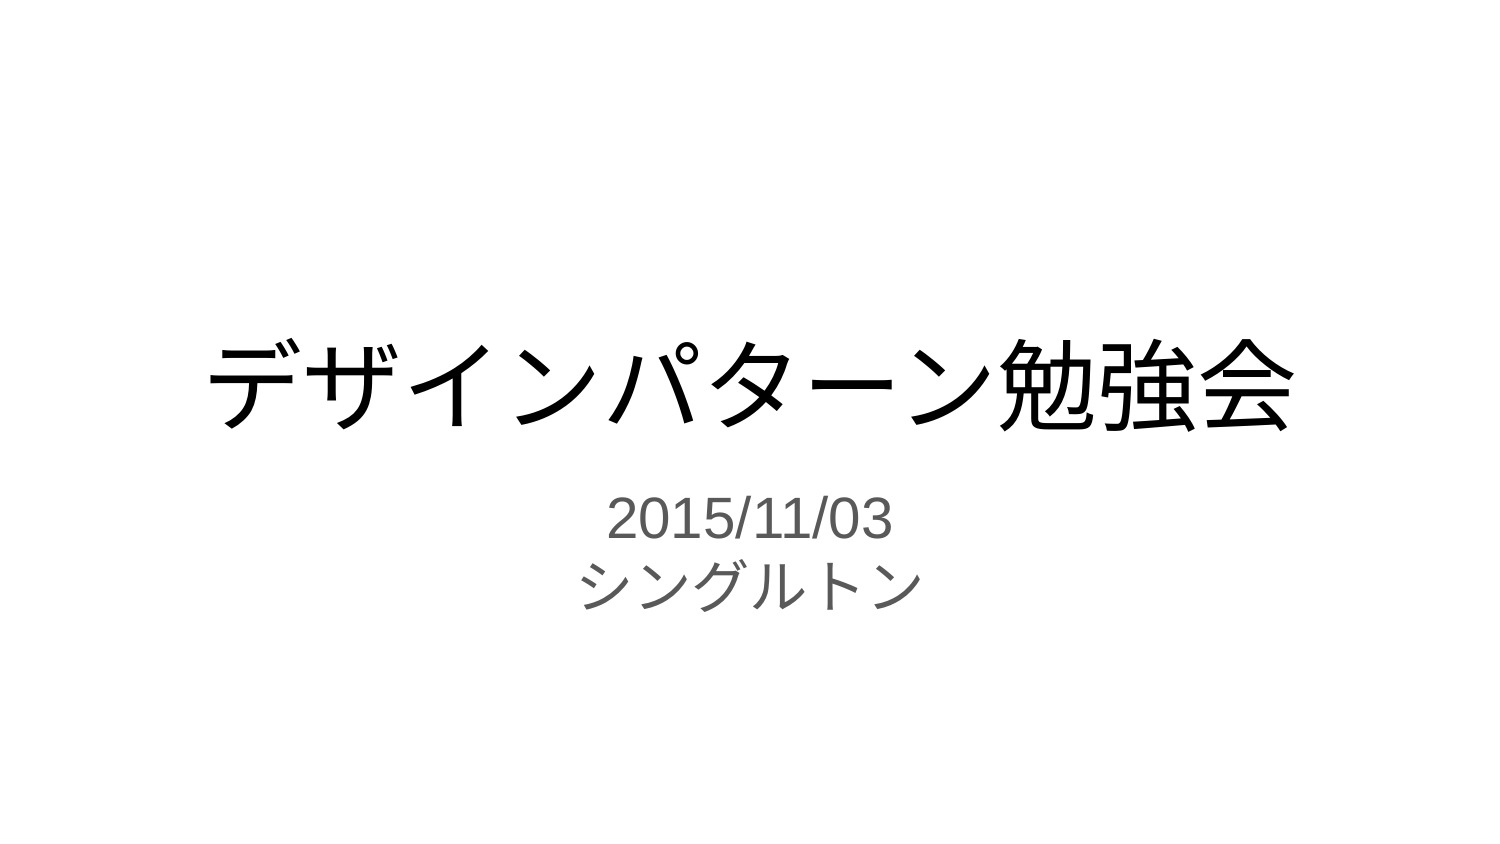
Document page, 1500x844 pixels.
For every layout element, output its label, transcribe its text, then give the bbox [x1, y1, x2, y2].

subtitle 2015/11/03 シングルトン [51, 464, 1449, 595]
title デザインパターン勉強会 [51, 122, 1449, 459]
